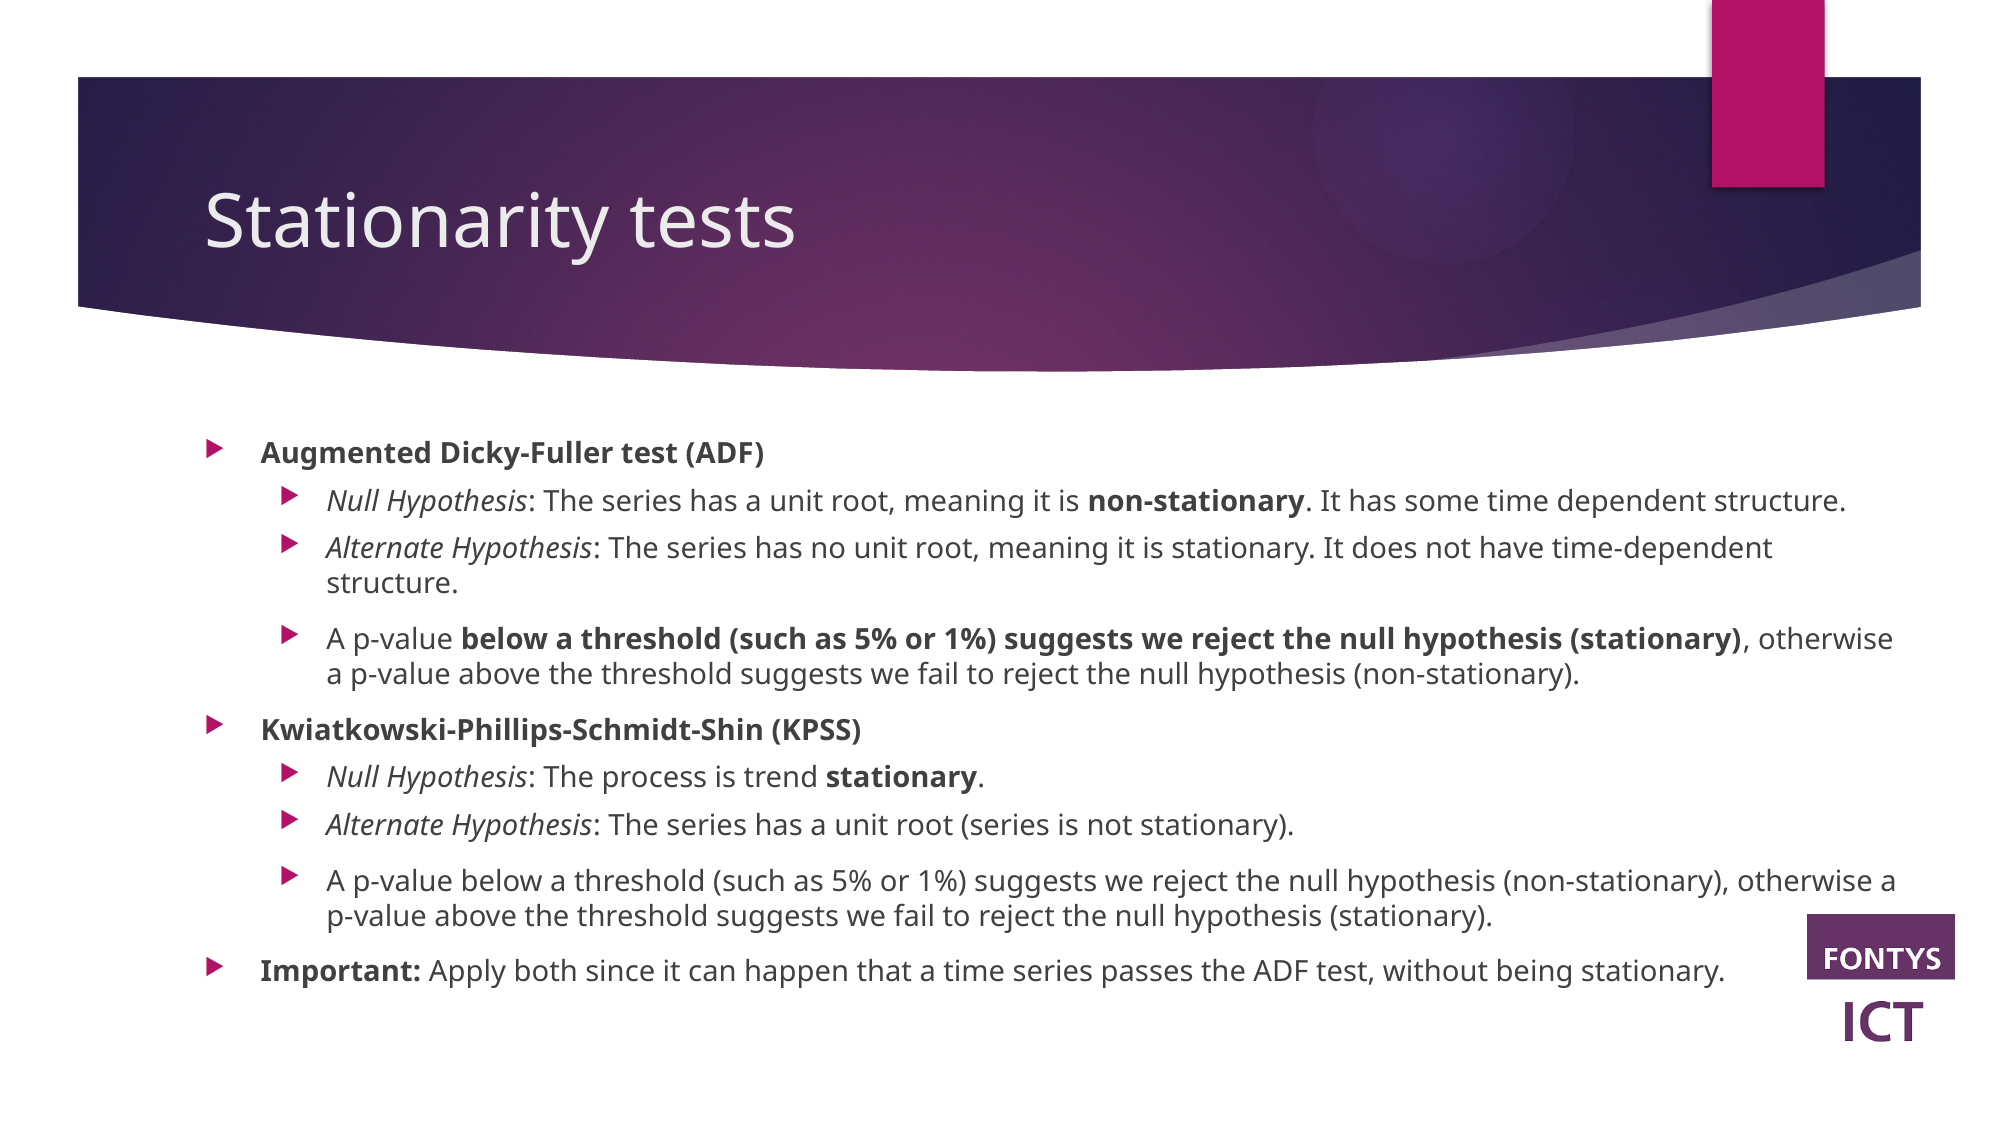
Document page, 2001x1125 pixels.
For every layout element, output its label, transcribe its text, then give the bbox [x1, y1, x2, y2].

picture [1806, 914, 1955, 1063]
list Augmented Dicky-Fuller test (ADF) Null Hypothesis: The series has a unit root, meaning it is non-stationary. It has some time dependent structure. Alternate Hypothesis: The series has no unit root, meaning it is stationary. It does not have time-dependent structure. A p-value below a threshold (such as 5% or 1%) suggests we reject the null hypothesis (stationary), otherwise a p-value above the threshold suggests we fail to reject the null hypothesis (non-stationary). Kwiatkowski-Phillips-Schmidt-Shin (KPSS) Null Hypothesis: The process is trend stationary. Alternate Hypothesis: The series has a unit root (series is not stationary). A p-value below a threshold (such as 5% or 1%) suggests we reject the null hypothesis (non-stationary), otherwise a p-value above the threshold suggests we fail to reject the null hypothesis (stationary). Important: Apply both since it can happen that a time series passes the ADF test, without being stationary. [189, 427, 1919, 1017]
title Stationarity tests [189, 159, 1627, 276]
